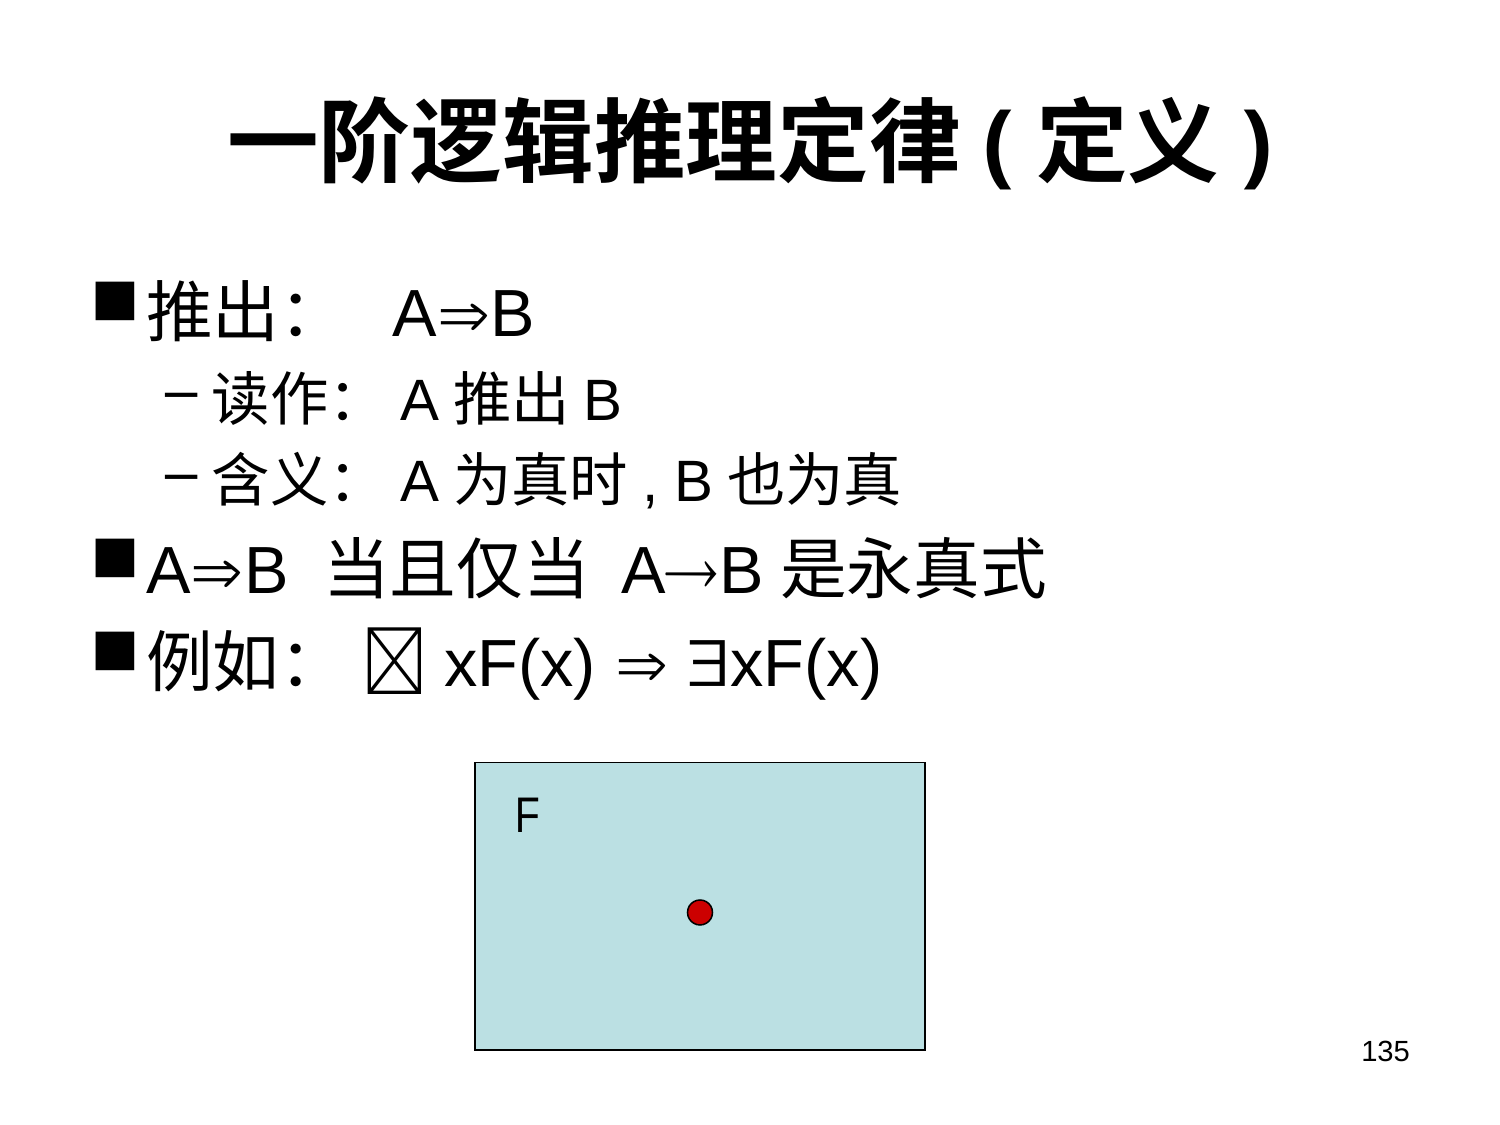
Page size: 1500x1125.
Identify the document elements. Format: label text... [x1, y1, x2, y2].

title 一阶逻辑推理定律(定义) [75, 45, 1425, 233]
list 推出： AB 读作：A推出B 含义：A为真时, B也为真 AB 当且仅当 AB是永真式 例如： xF(x)  xF(x) [75, 262, 1425, 1005]
text_box F [499, 774, 563, 850]
text_box [687, 900, 713, 925]
text_box [474, 1005, 925, 1050]
slide_number 135 [1074, 1024, 1425, 1103]
